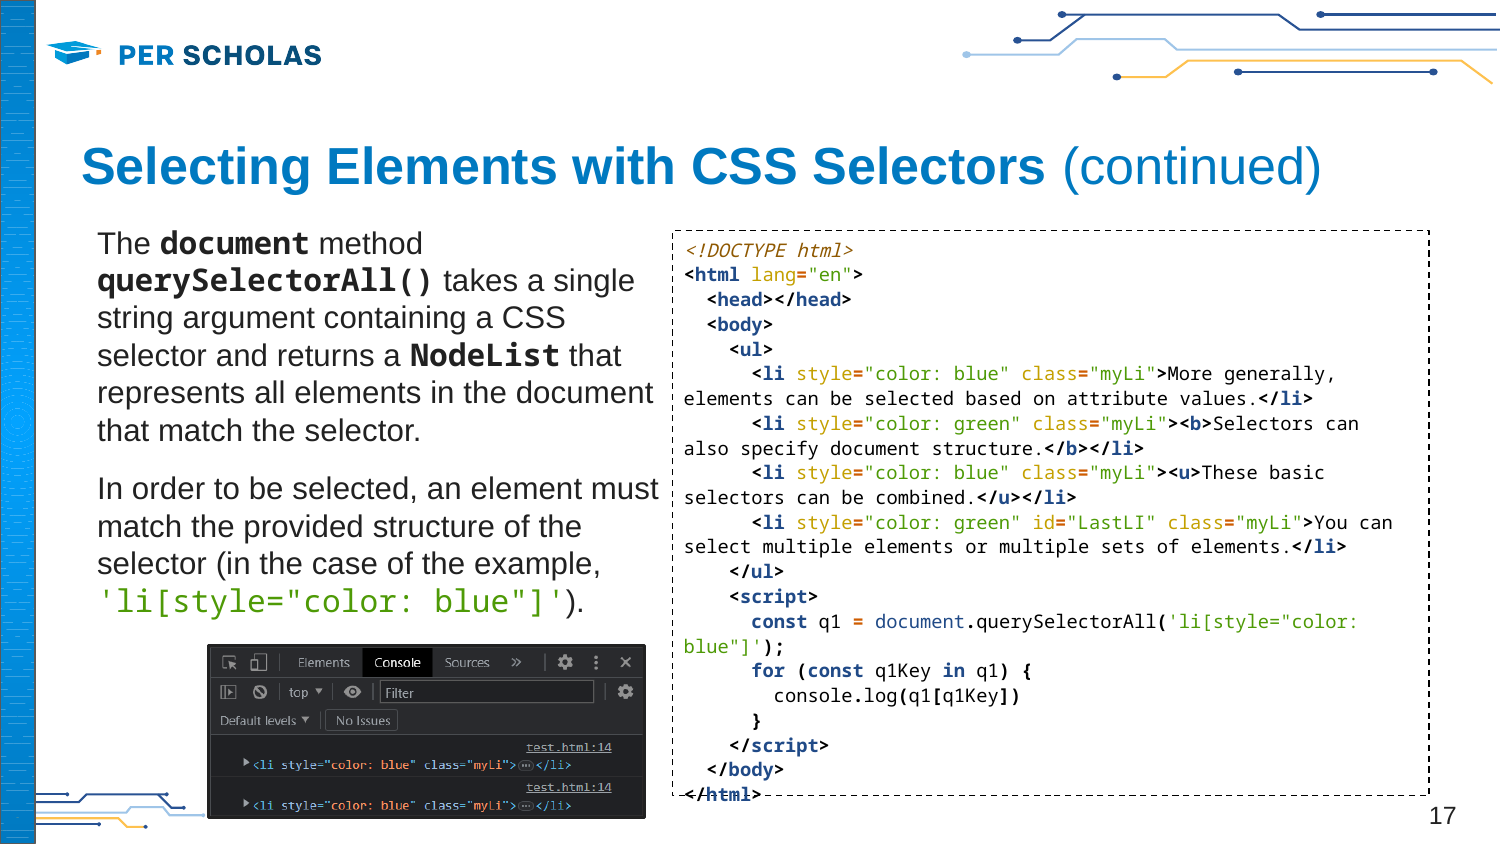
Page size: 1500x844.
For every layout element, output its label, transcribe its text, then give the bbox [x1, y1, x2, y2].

text_box <!DOCTYPE html> <html lang="en"> <head></head> <body> <ul> <li style="color: blue" class="myLi">More generally, elements can be selected based on attribute values.</li> <li style="color: green" class="myLi"><b>Selectors can also specify document structure.</b></li> <li style="color: blue" class="myLi"><u>These basic selectors can be combined.</u></li> <li style="color: green" id="LastLI" class="myLi">You can select multiple elements or multiple sets of elements.</li> </ul> <script> const q1 = document.querySelectorAll('li[style="color: blue"]'); for (const q1Key in q1) { console.log(q1[q1Key]) } </script> </body> </html> [672, 230, 1429, 796]
list The document method querySelectorAll() takes a single string argument containing a CSS selector and returns a NodeList that represents all elements in the document that match the selector. In order to be selected, an element must match the provided structure of the selector (in the case of the example, 'li[style="color: blue"]'). [85, 211, 683, 769]
title Selecting Elements with CSS Selectors (continued) [69, 119, 1402, 207]
picture [209, 647, 644, 816]
picture [36, 17, 339, 83]
slide_number ‹#› [1395, 768, 1491, 836]
